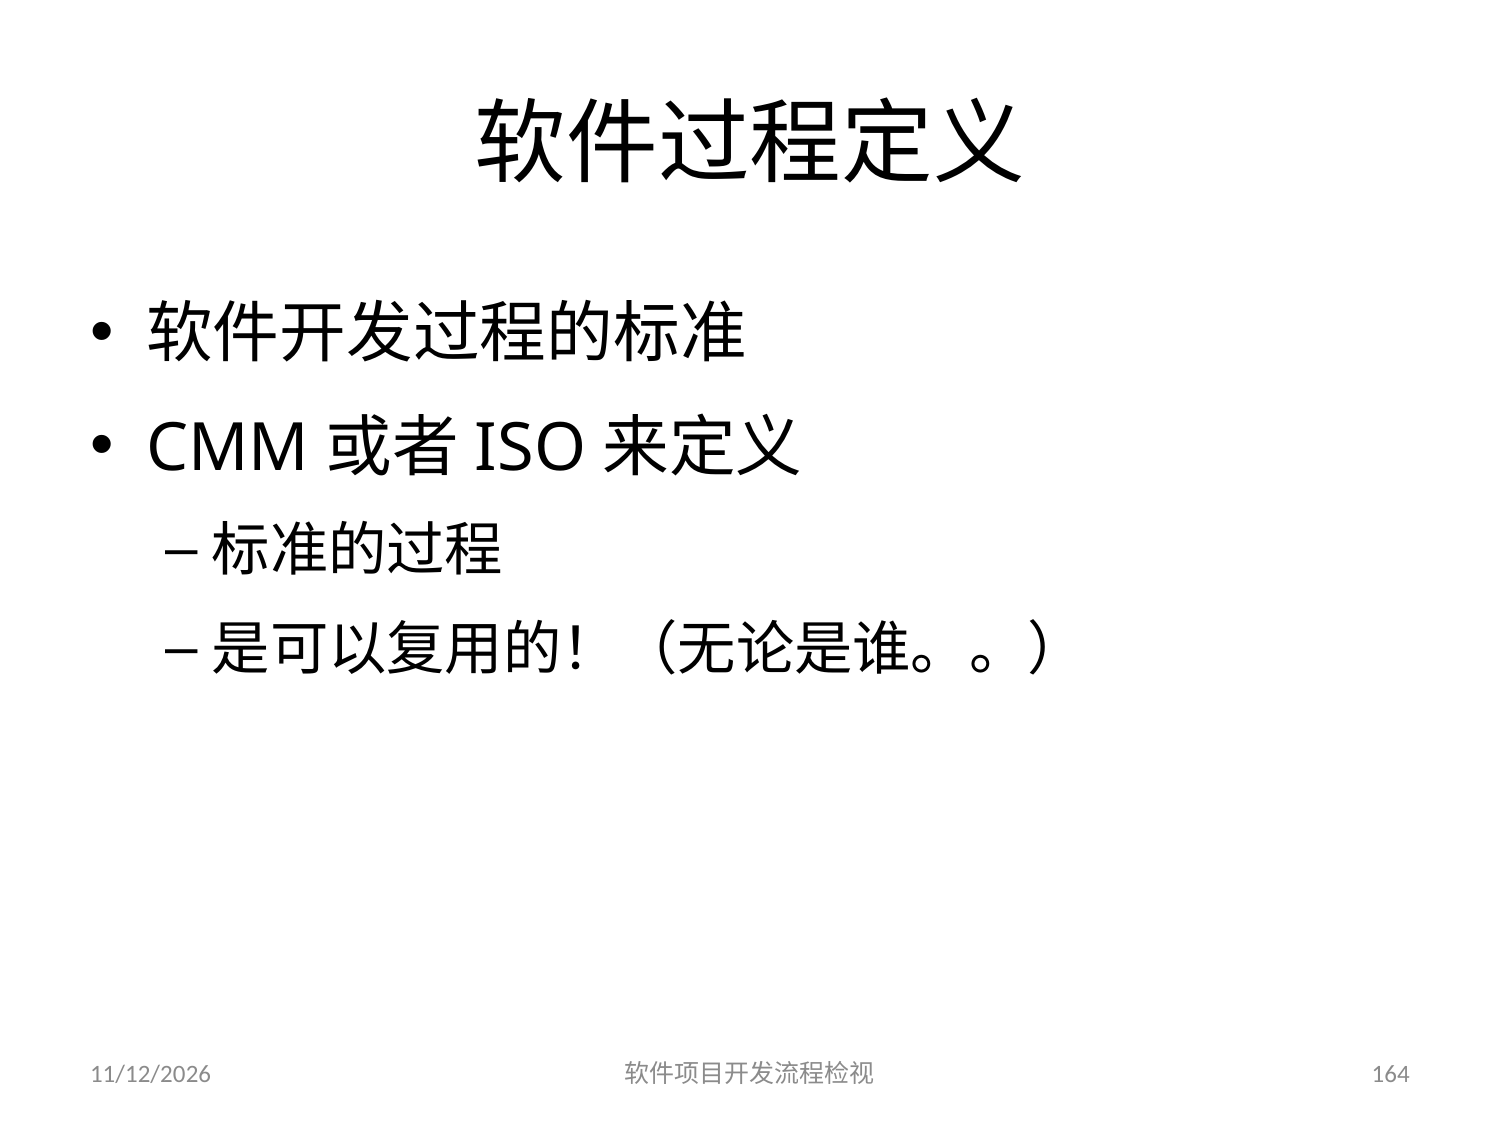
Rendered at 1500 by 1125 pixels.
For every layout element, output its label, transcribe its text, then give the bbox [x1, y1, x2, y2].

footer 软件项目开发流程检视 [512, 1042, 988, 1103]
list 软件开发过程的标准 CMM或者ISO来定义 标准的过程 是可以复用的！（无论是谁。。） [75, 262, 1425, 1005]
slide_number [75, 1042, 425, 1103]
slide_number 164 [1074, 1042, 1425, 1103]
title 软件过程定义 [75, 45, 1425, 233]
